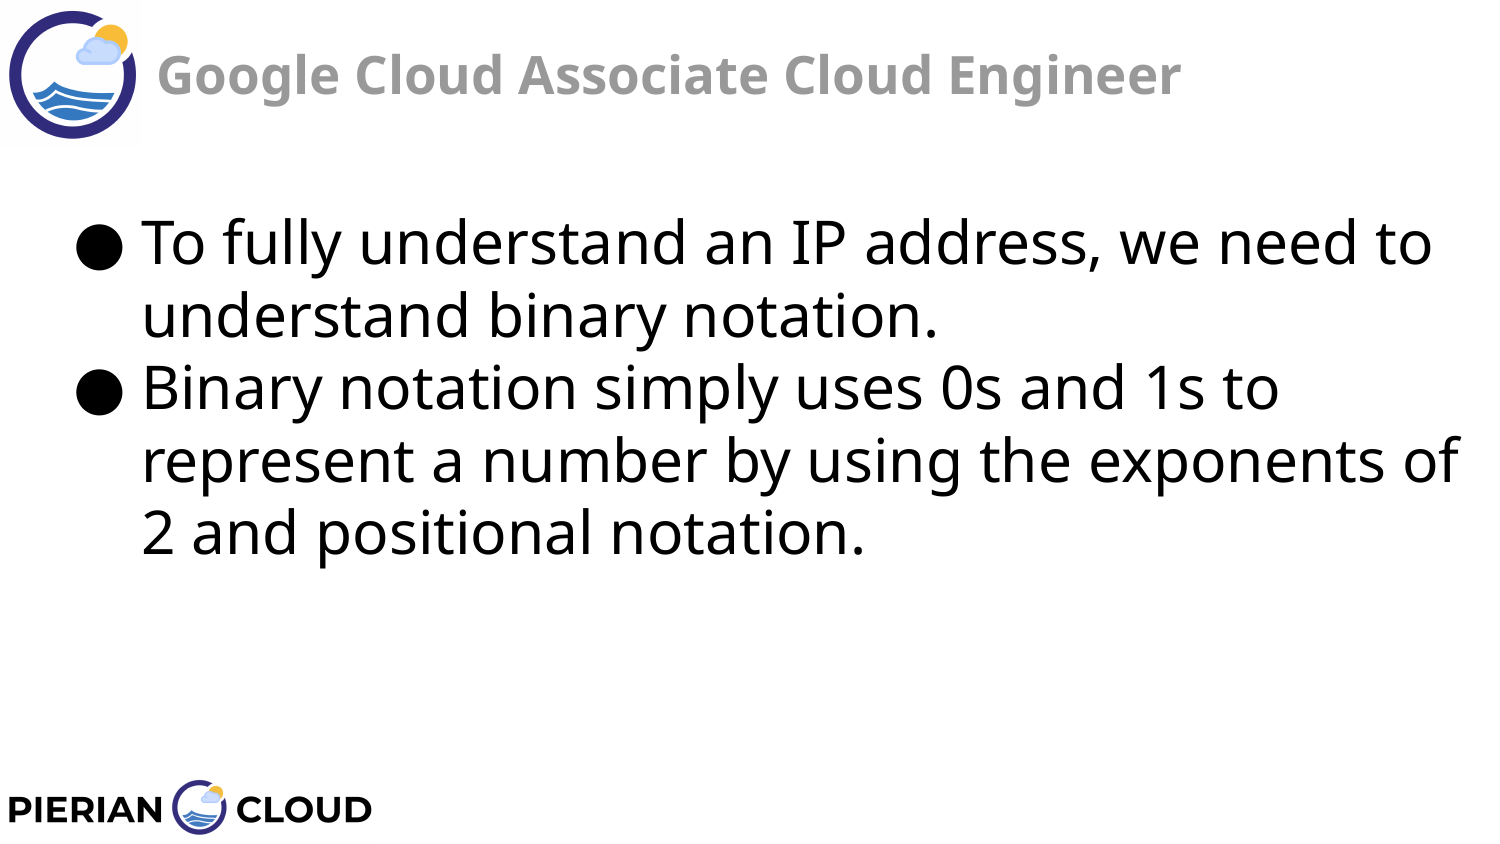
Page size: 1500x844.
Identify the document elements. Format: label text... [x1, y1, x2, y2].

picture [0, 758, 375, 844]
picture [0, 0, 142, 146]
title Google Cloud Associate Cloud Engineer [146, 25, 1420, 120]
subtitle To fully understand an IP address, we need to understand binary notation. Binary notation simply uses 0s and 1s to represent a number by using the exponents of 2 and positional notation. [51, 189, 1476, 750]
